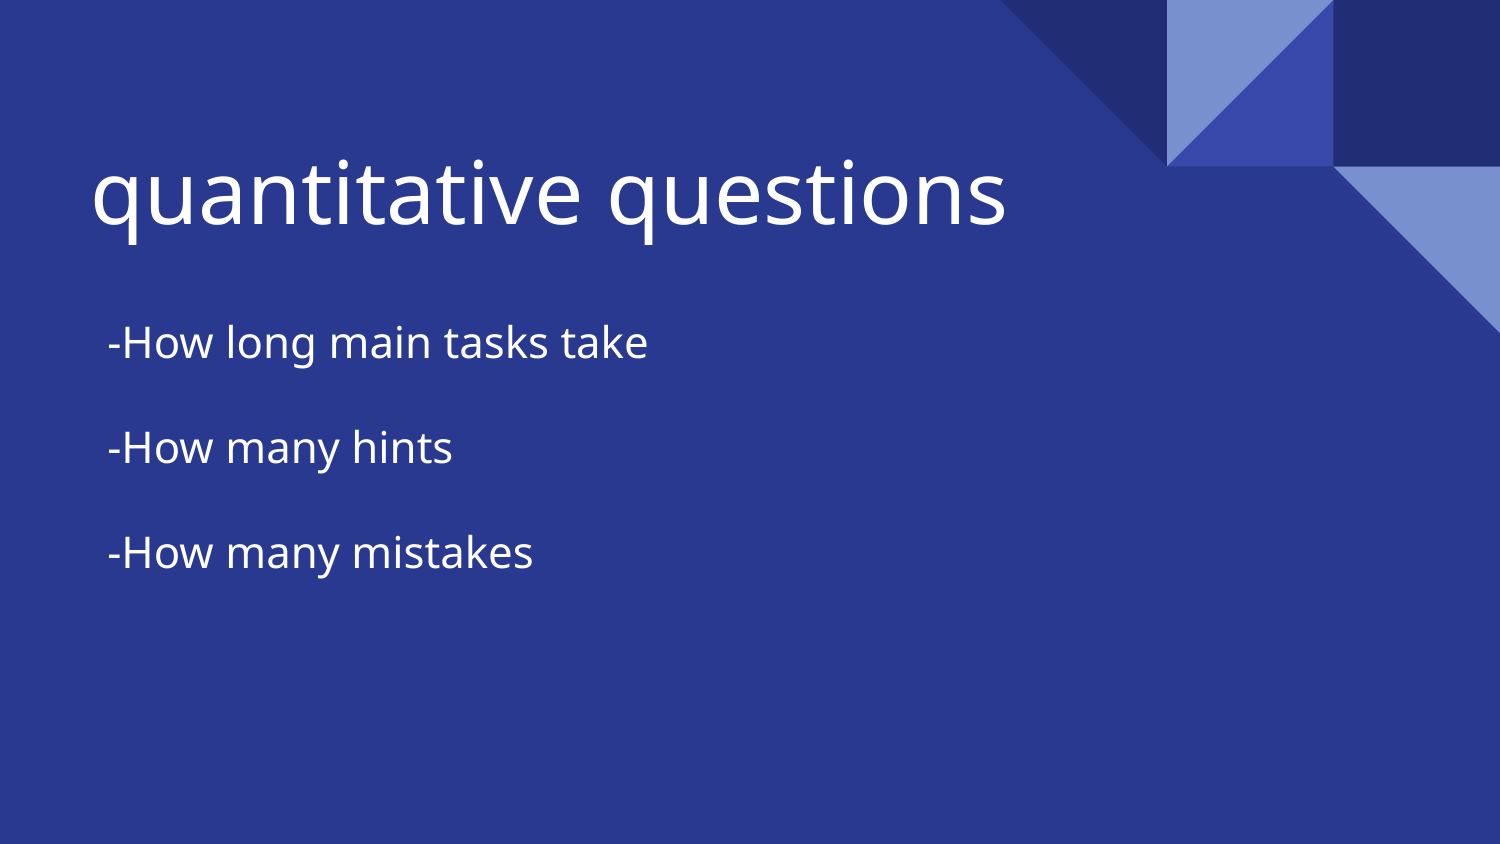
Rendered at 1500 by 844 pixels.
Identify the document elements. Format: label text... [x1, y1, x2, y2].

subtitle -How long main tasks take -How many hints -How many mistakes [92, 299, 1442, 832]
title quantitative questions [75, 119, 1425, 258]
